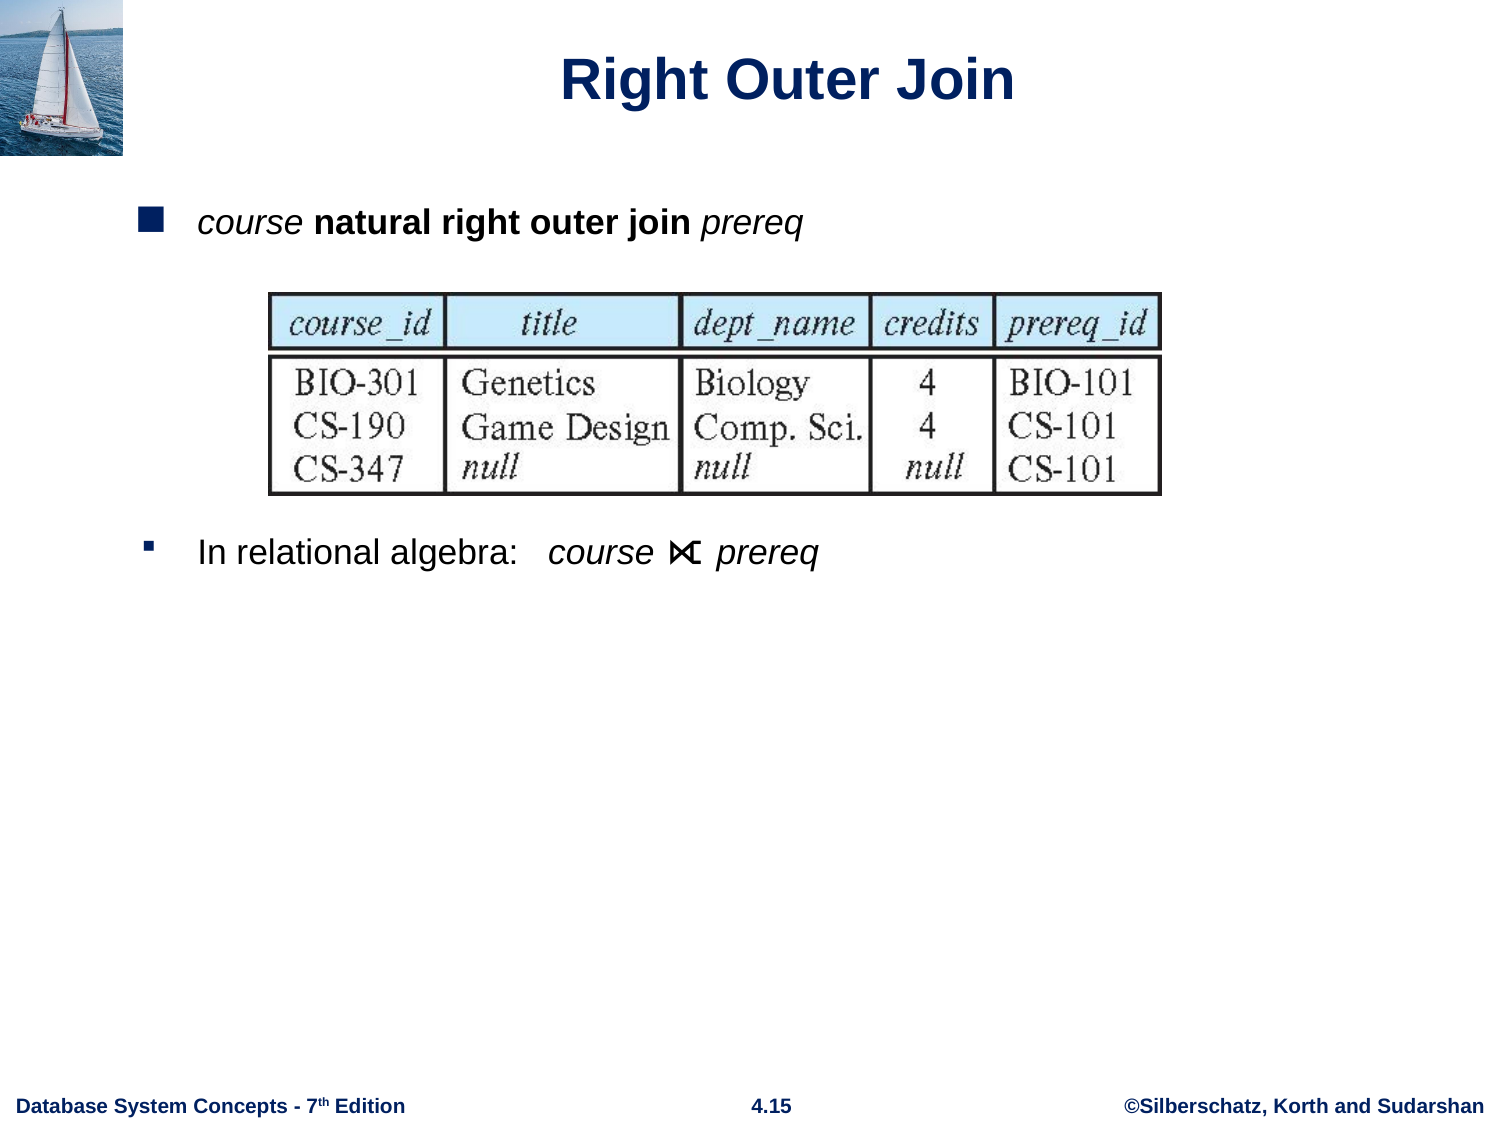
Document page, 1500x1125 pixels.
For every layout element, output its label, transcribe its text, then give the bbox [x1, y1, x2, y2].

list course natural right outer join prereq In relational algebra: course ⟖ prereq [126, 191, 1398, 992]
picture [0, 0, 123, 156]
title Right Outer Join [125, 18, 1452, 120]
picture [268, 292, 1162, 496]
